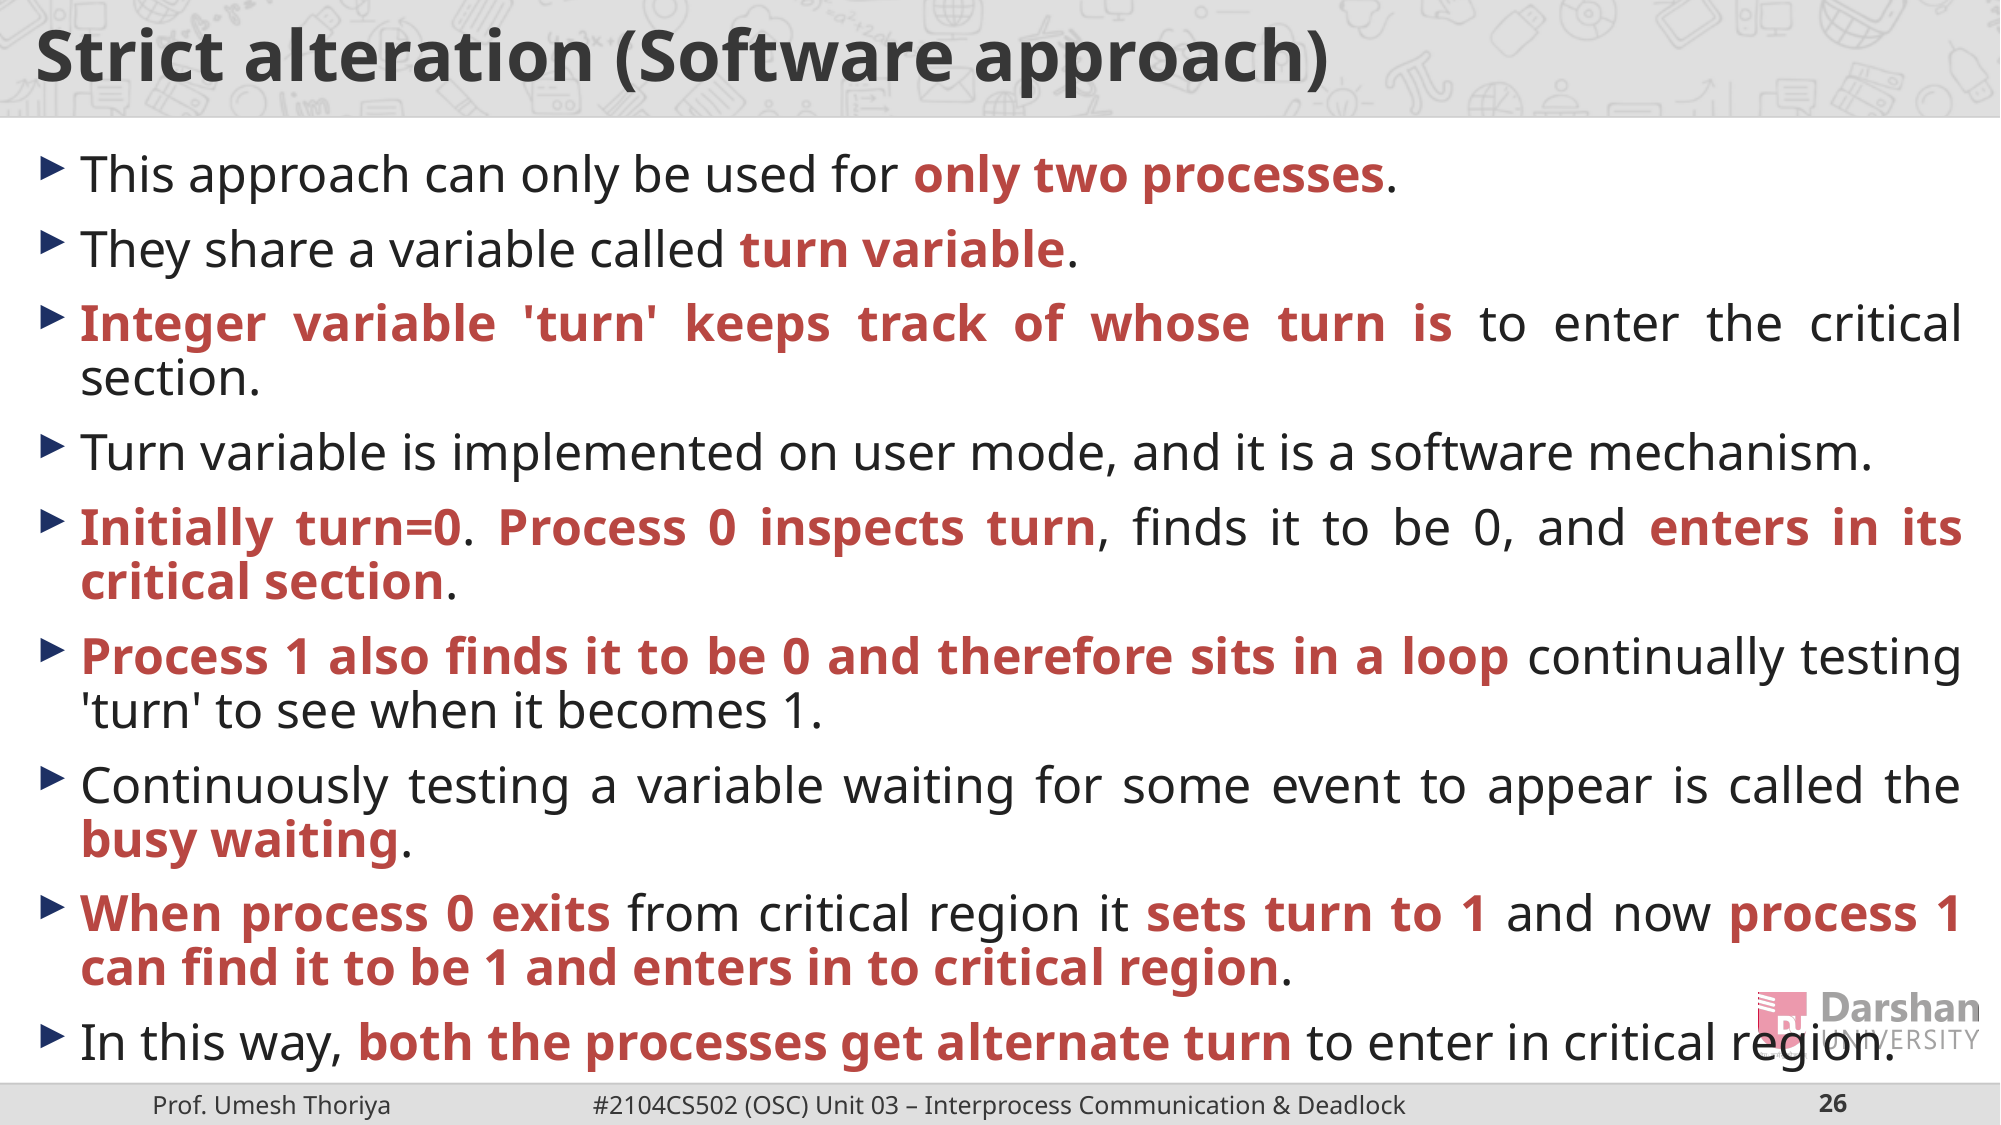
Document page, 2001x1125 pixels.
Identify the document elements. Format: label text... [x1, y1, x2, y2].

title Strict alteration (Software approach) [0, 0, 2000, 117]
list This approach can only be used for only two processes. They share a variable called turn variable. Integer variable 'turn' keeps track of whose turn is to enter the critical section. Turn variable is implemented on user mode, and it is a software mechanism. Initially turn=0. Process 0 inspects turn, finds it to be 0, and enters in its critical section. Process 1 also finds it to be 0 and therefore sits in a loop continually testing 'turn' to see when it becomes 1. Continuously testing a variable waiting for some event to appear is called the busy waiting. When process 0 exits from critical region it sets turn to 1 and now process 1 can find it to be 1 and enters in to critical region. In this way, both the processes get alternate turn to enter in critical region. [21, 141, 1979, 1059]
